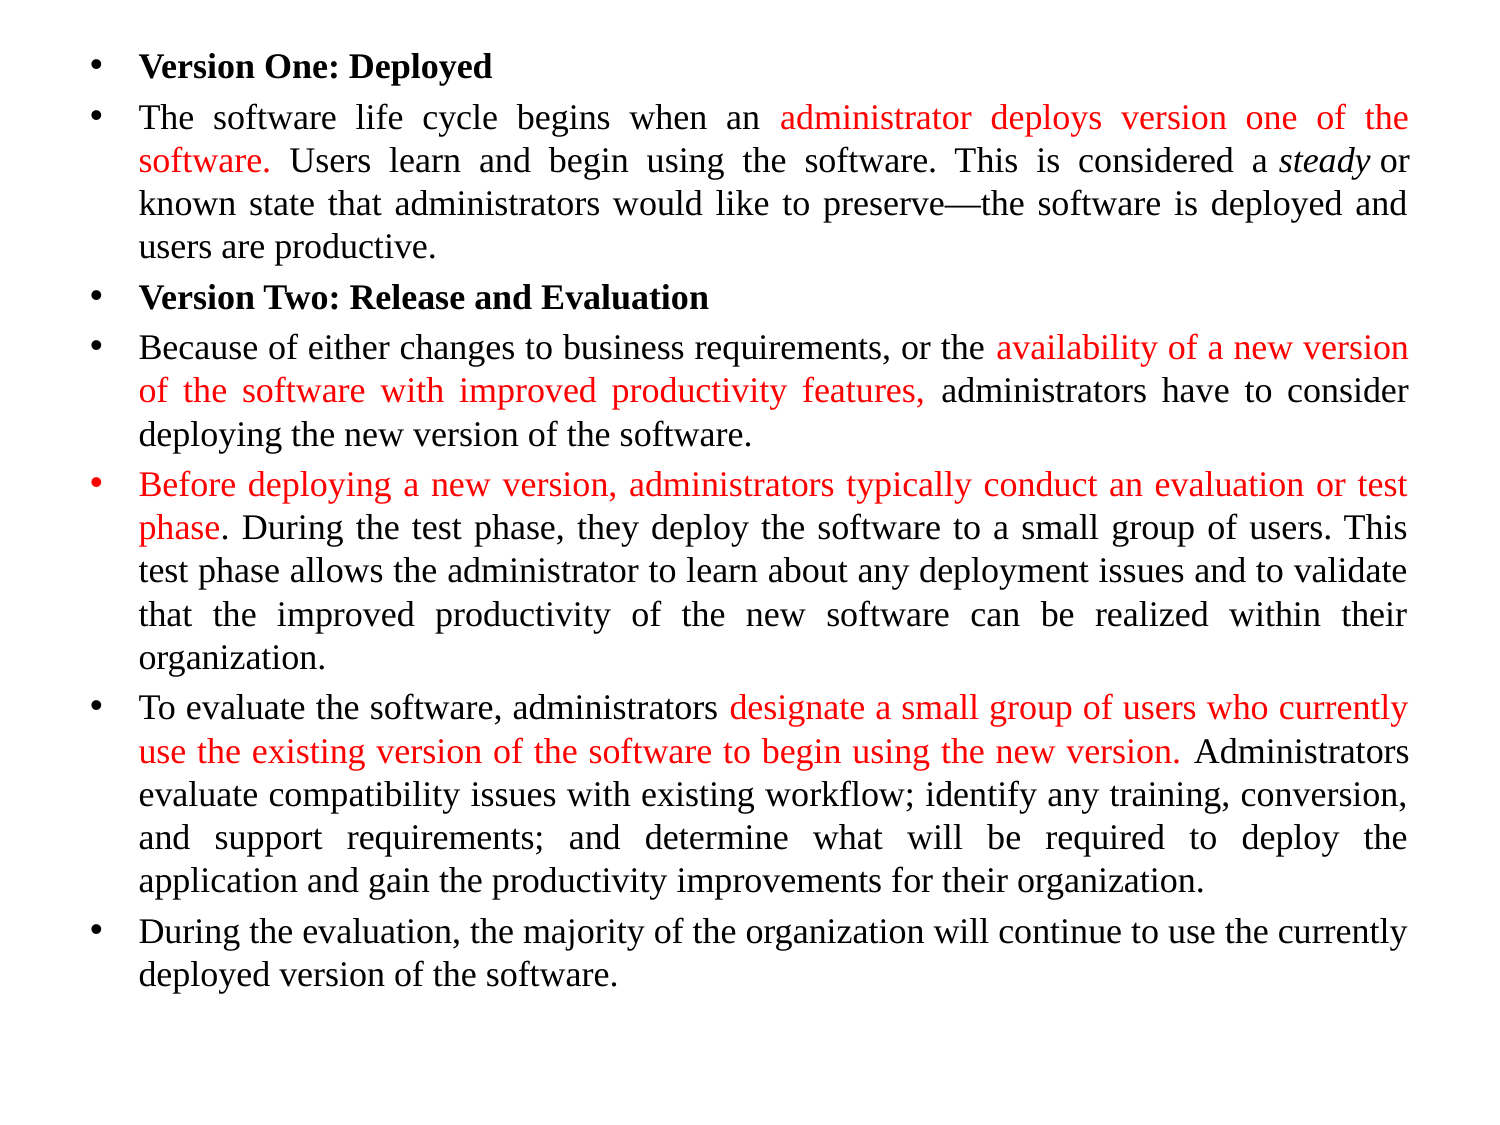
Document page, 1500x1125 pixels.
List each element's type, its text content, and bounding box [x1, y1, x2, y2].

list Version One: Deployed The software life cycle begins when an administrator deploys version one of the software. Users learn and begin using the software. This is considered a steady or known state that administrators would like to preserve—the software is deployed and users are productive. Version Two: Release and Evaluation Because of either changes to business requirements, or the availability of a new version of the software with improved productivity features, administrators have to consider deploying the new version of the software. Before deploying a new version, administrators typically conduct an evaluation or test phase. During the test phase, they deploy the software to a small group of users. This test phase allows the administrator to learn about any deployment issues and to validate that the improved productivity of the new software can be realized within their organization. To evaluate the software, administrators designate a small group of users who currently use the existing version of the software to begin using the new version. Administrators evaluate compatibility issues with existing workflow; identify any training, conversion, and support requirements; and determine what will be required to deploy the application and gain the productivity improvements for their organization. During the evaluation, the majority of the organization will continue to use the currently deployed version of the software. [75, 35, 1425, 1005]
